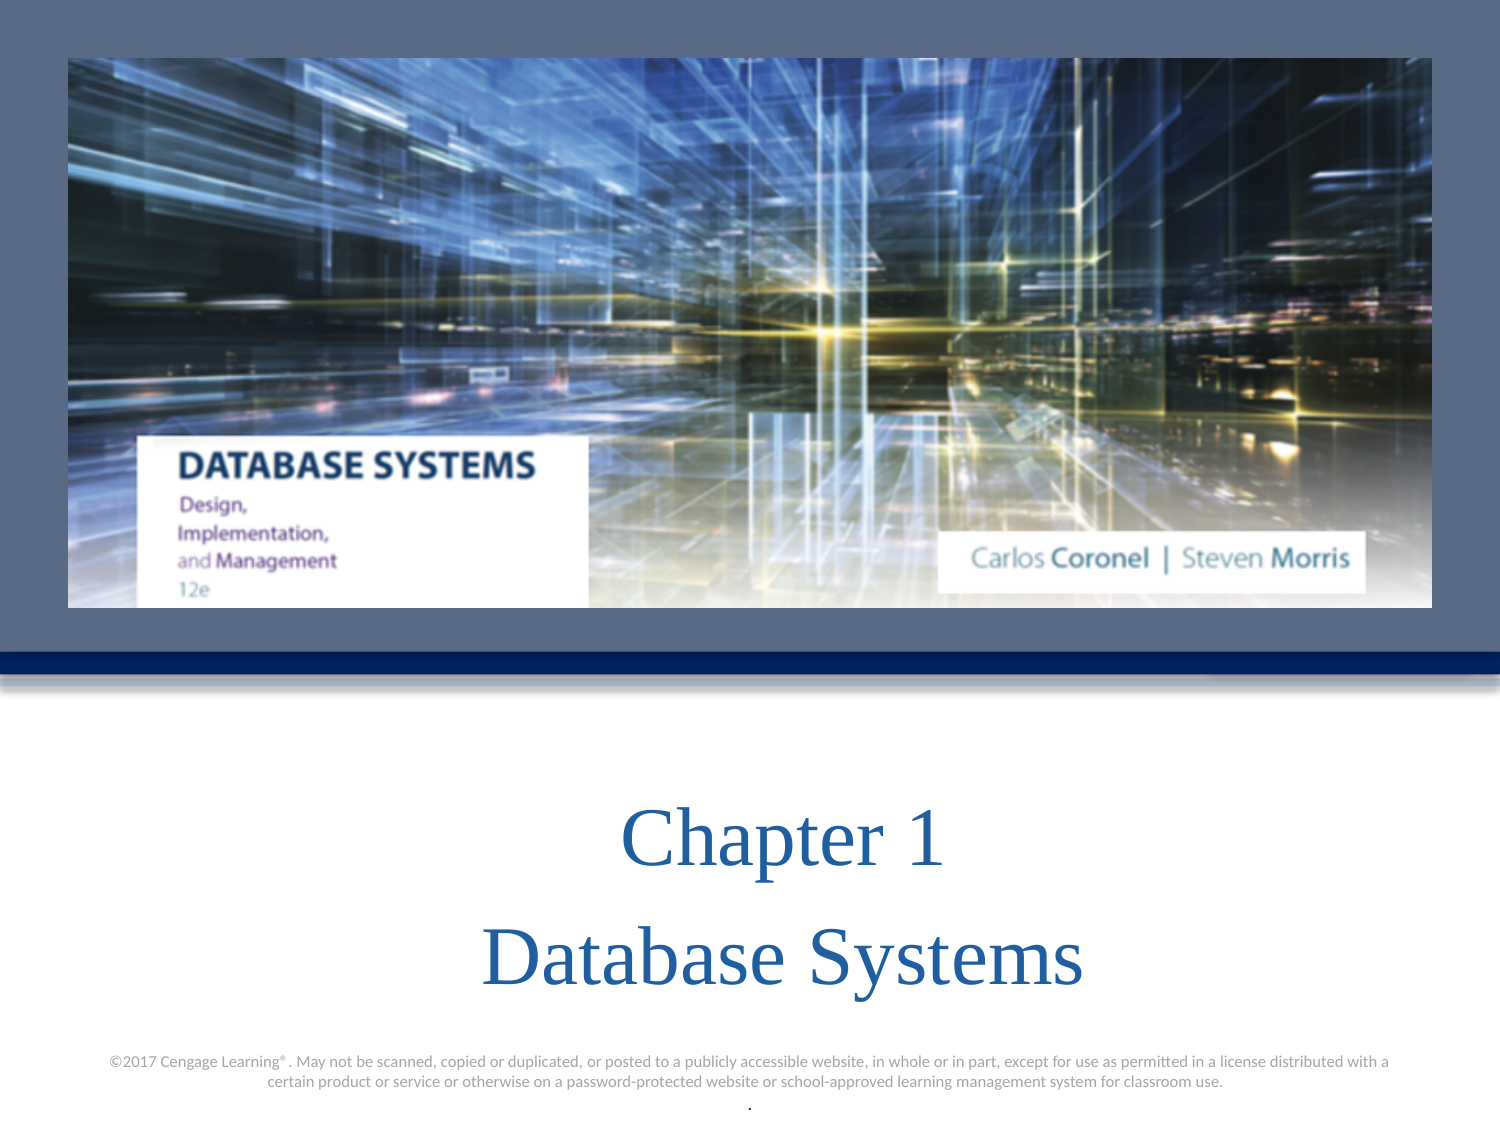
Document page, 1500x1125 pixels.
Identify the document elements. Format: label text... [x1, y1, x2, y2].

subtitle Chapter 1 Database Systems [259, 774, 1298, 988]
